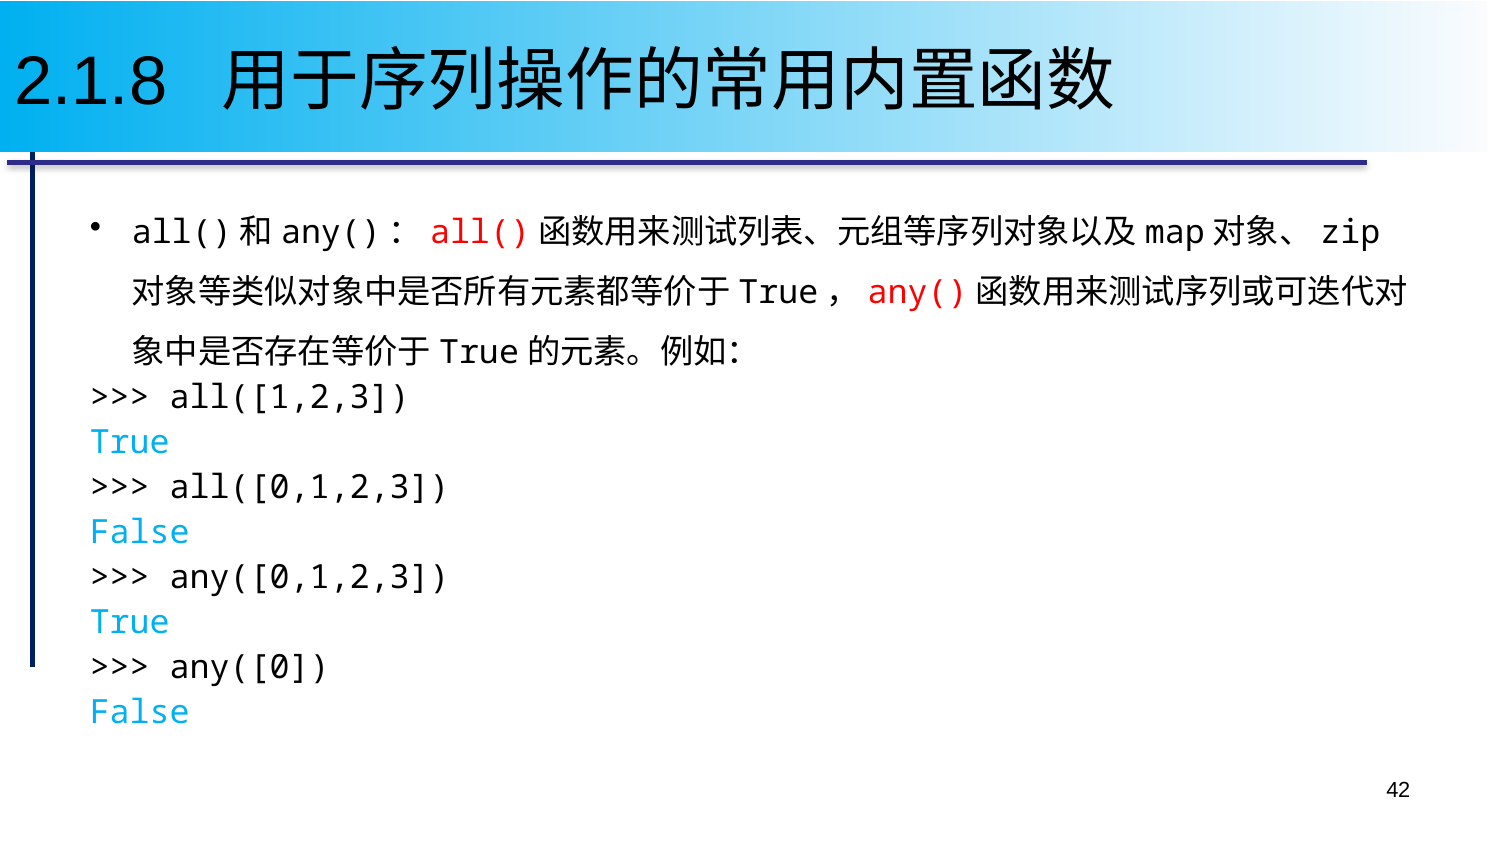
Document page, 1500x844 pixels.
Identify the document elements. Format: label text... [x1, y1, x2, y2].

list all()和any()：all()函数用来测试列表、元组等序列对象以及map对象、zip对象等类似对象中是否所有元素都等价于True，any()函数用来测试序列或可迭代对象中是否存在等价于True的元素。例如： >>> all([1,2,3]) True >>> all([0,1,2,3]) False >>> any([0,1,2,3]) True >>> any([0]) False [74, 182, 1426, 741]
slide_number 42 [1074, 768, 1426, 828]
title 2.1.8 用于序列操作的常用内置函数 [0, 1, 1488, 152]
